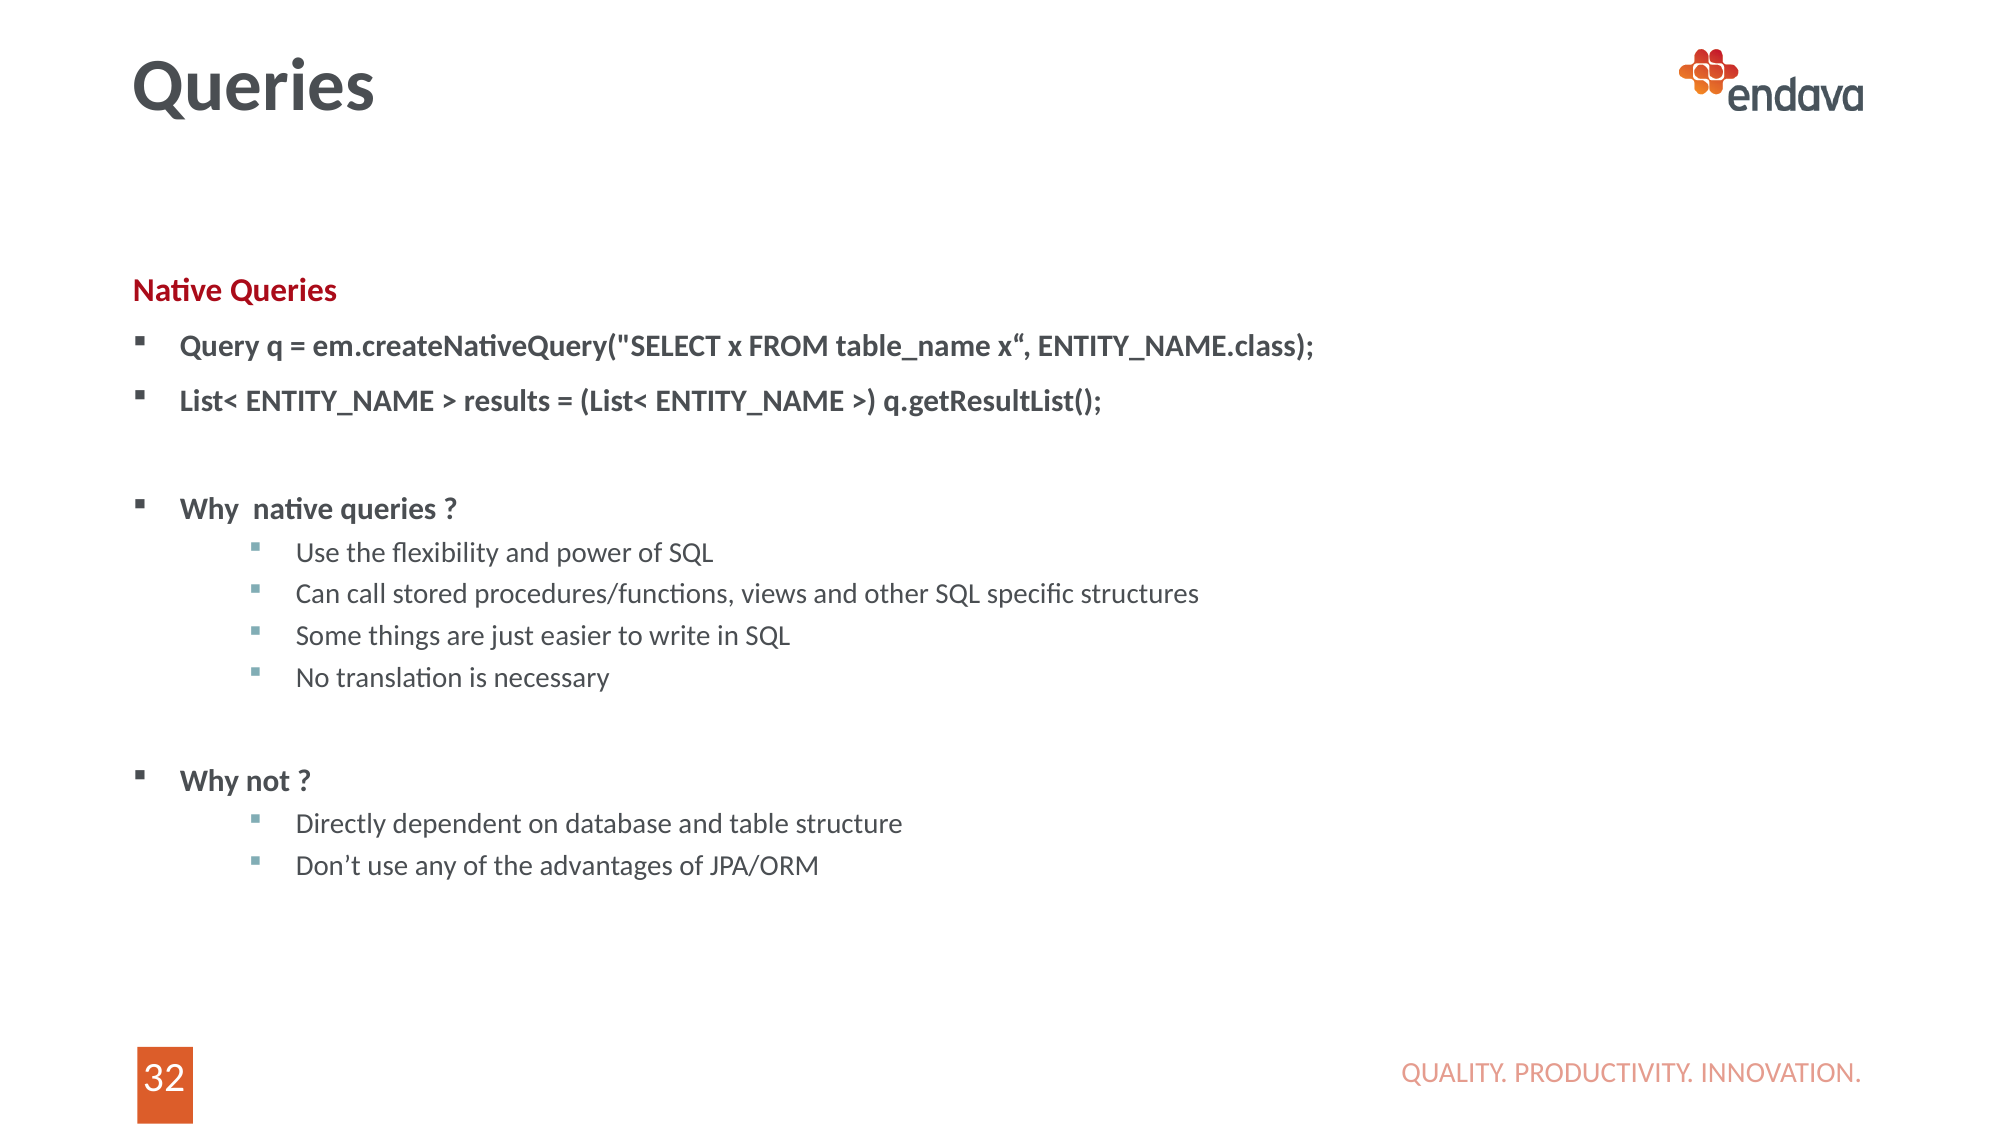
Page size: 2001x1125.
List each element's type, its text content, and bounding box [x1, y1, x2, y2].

title Queries [132, 38, 1530, 218]
picture [1679, 49, 1863, 111]
list Native Queries Query q = em.createNativeQuery("SELECT x FROM table_name x“, ENTITY_NAME.class); List< ENTITY_NAME > results = (List< ENTITY_NAME >) q.getResultList(); Why native queries ? Use the flexibility and power of SQL Can call stored procedures/functions, views and other SQL specific structures Some things are just easier to write in SQL No translation is necessary Why not ? Directly dependent on database and table structure Don’t use any of the advantages of JPA/ORM [132, 265, 1863, 987]
slide_number QUALITY. PRODUCTIVITY. INNOVATION. [1252, 1040, 1863, 1101]
